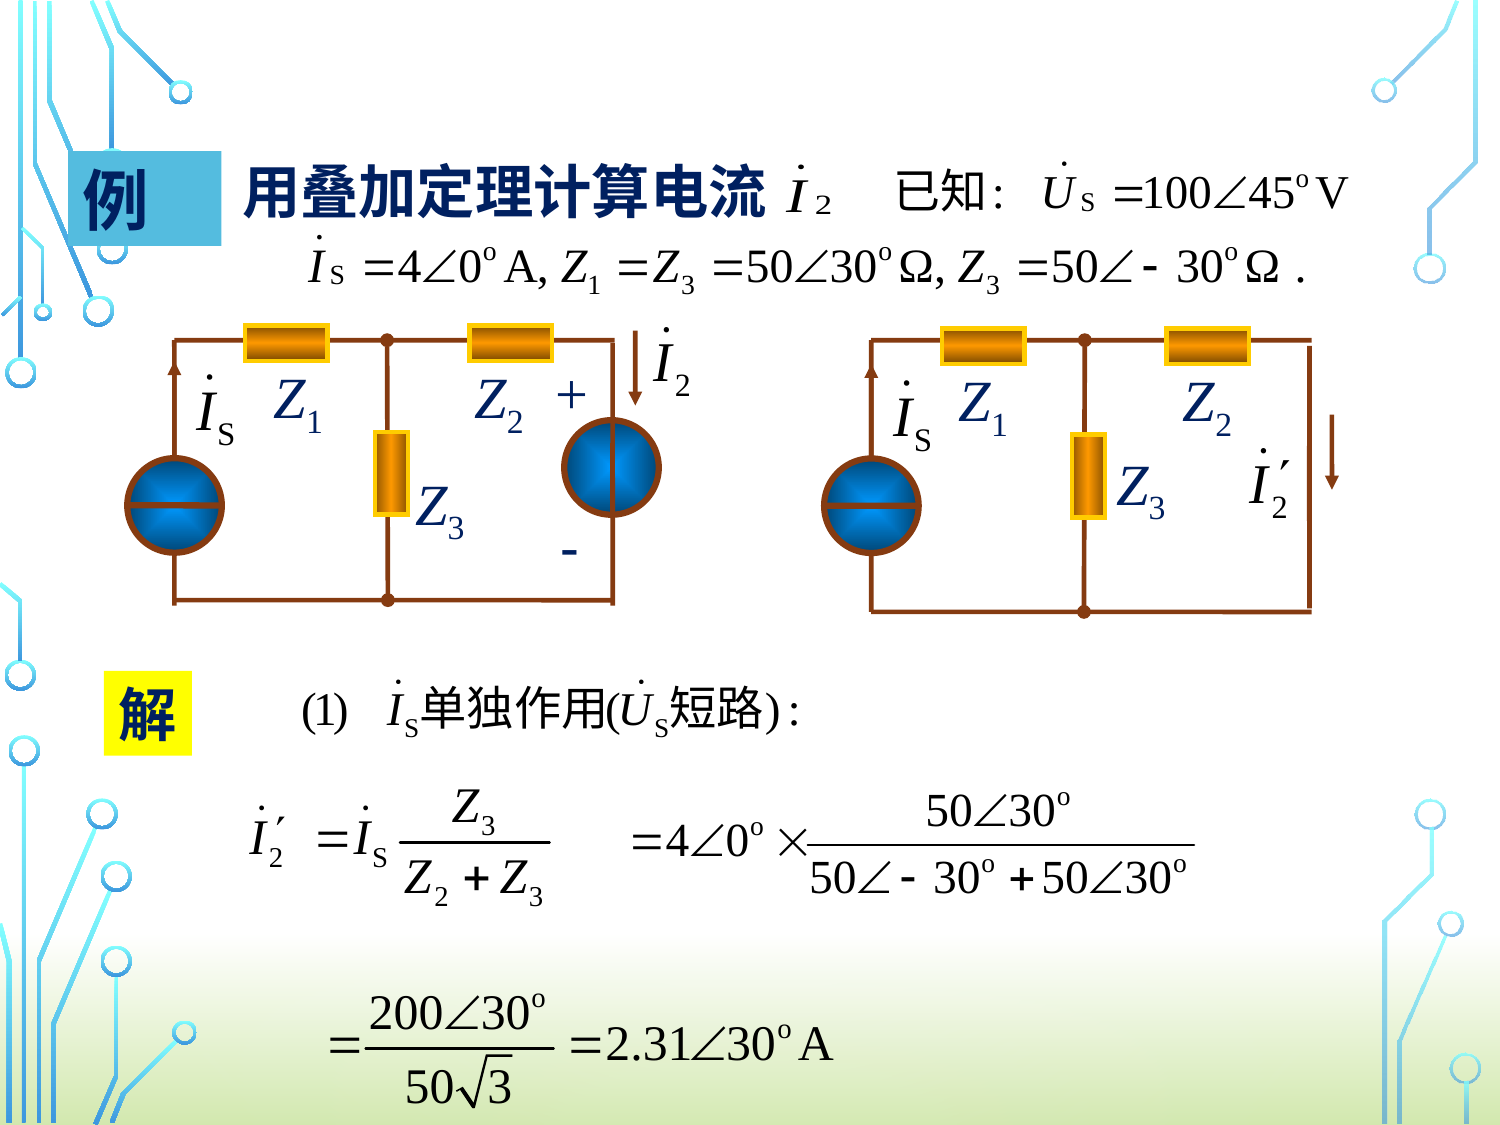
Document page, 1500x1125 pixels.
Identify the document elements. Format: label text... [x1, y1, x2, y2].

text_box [209, 131, 299, 233]
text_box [294, 674, 808, 750]
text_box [299, 129, 1358, 307]
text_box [823, 328, 1333, 613]
text_box 解 [103, 670, 192, 756]
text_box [241, 973, 845, 1119]
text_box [548, 773, 1206, 905]
text_box 例 [68, 151, 222, 246]
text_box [126, 320, 739, 606]
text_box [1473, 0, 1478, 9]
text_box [240, 775, 561, 918]
